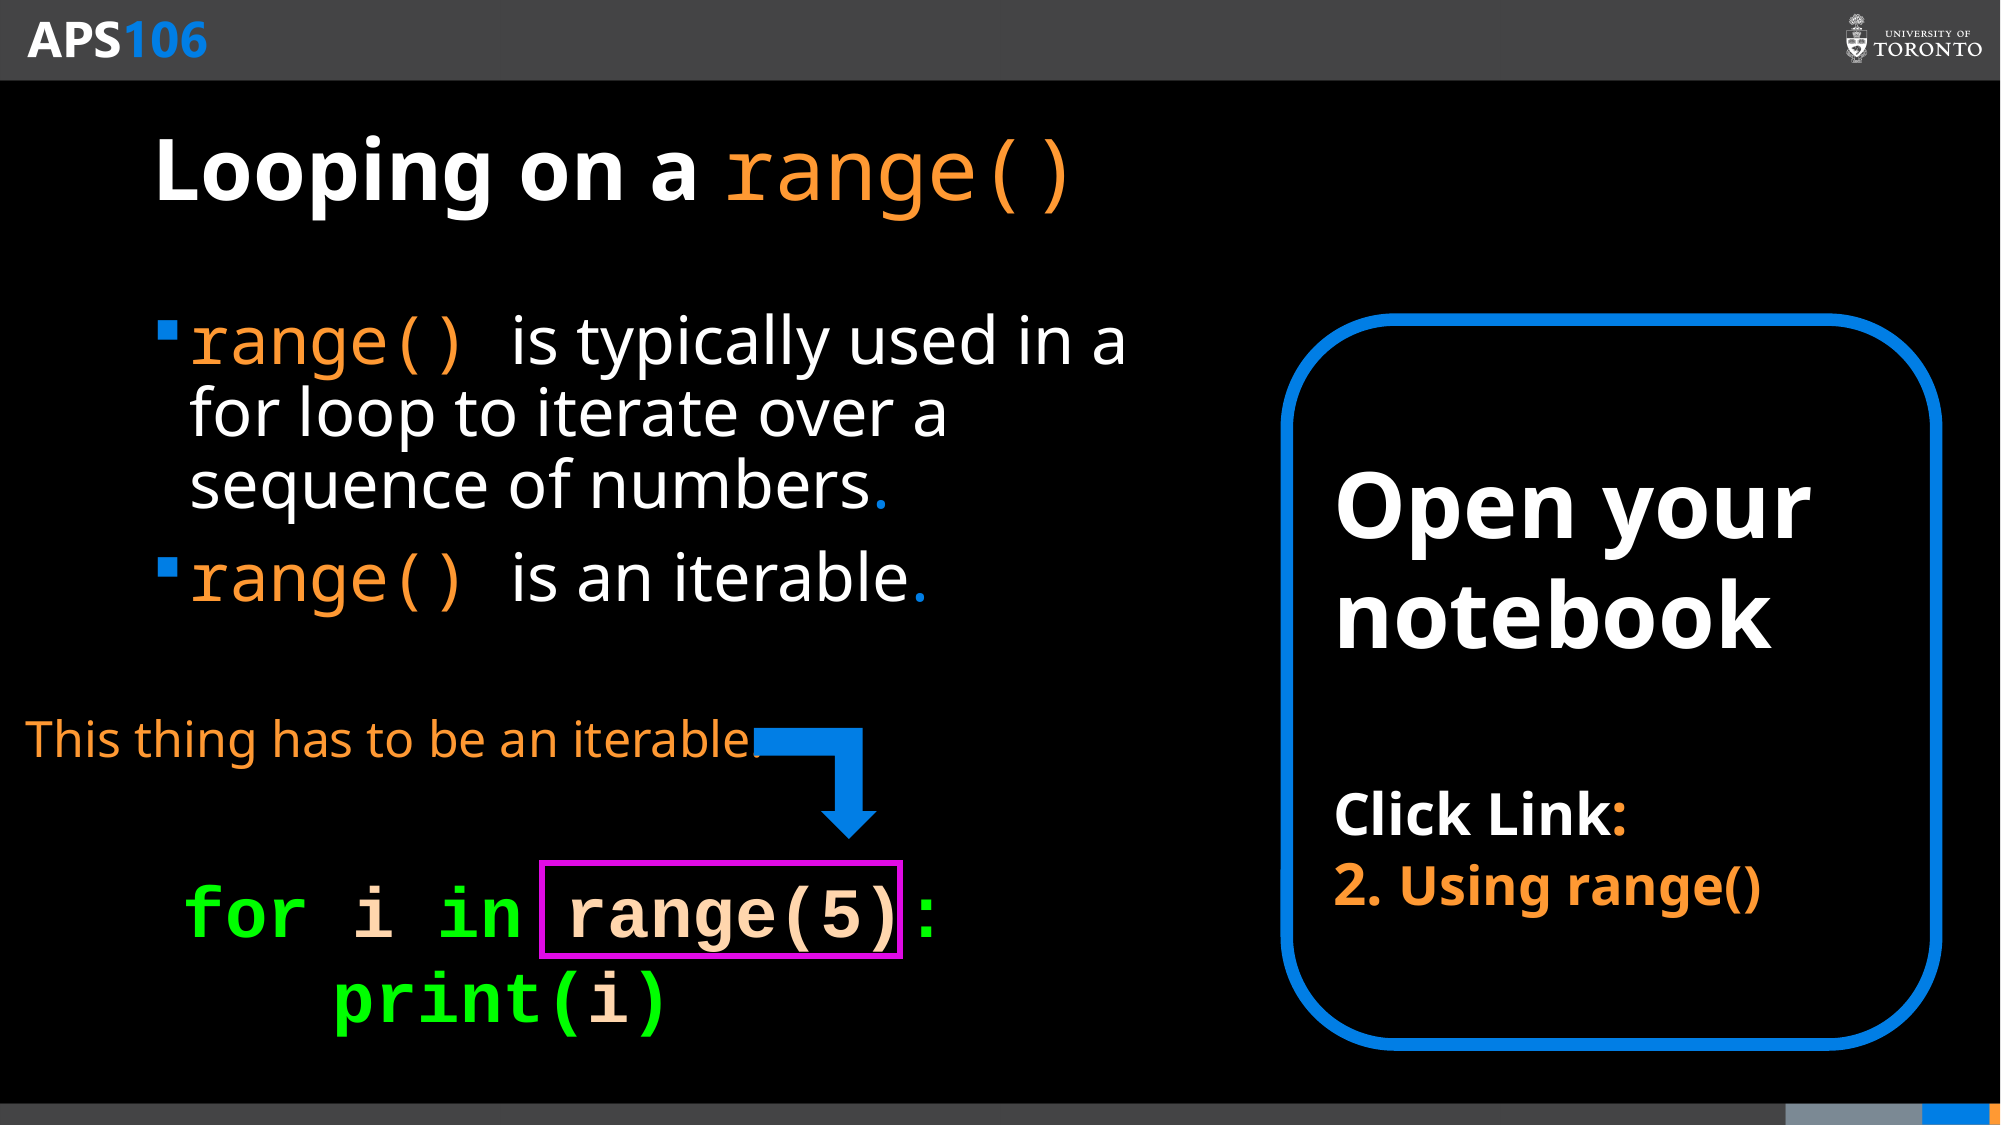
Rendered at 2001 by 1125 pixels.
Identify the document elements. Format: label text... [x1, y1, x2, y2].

text_box [752, 726, 880, 841]
text_box This thing has to be an iterable. [11, 700, 780, 775]
title Looping on a range() [137, 119, 1863, 227]
list range() is typically used in a for loop to iterate over a sequence of numbers. range() is an iterable. [137, 299, 1222, 678]
text_box [541, 862, 901, 957]
text_box Open your notebook Click Link: 2. Using range() [1285, 318, 1938, 1046]
picture [0, 0, 2001, 1125]
text_box for i in range(5): print(i) [168, 859, 963, 1044]
